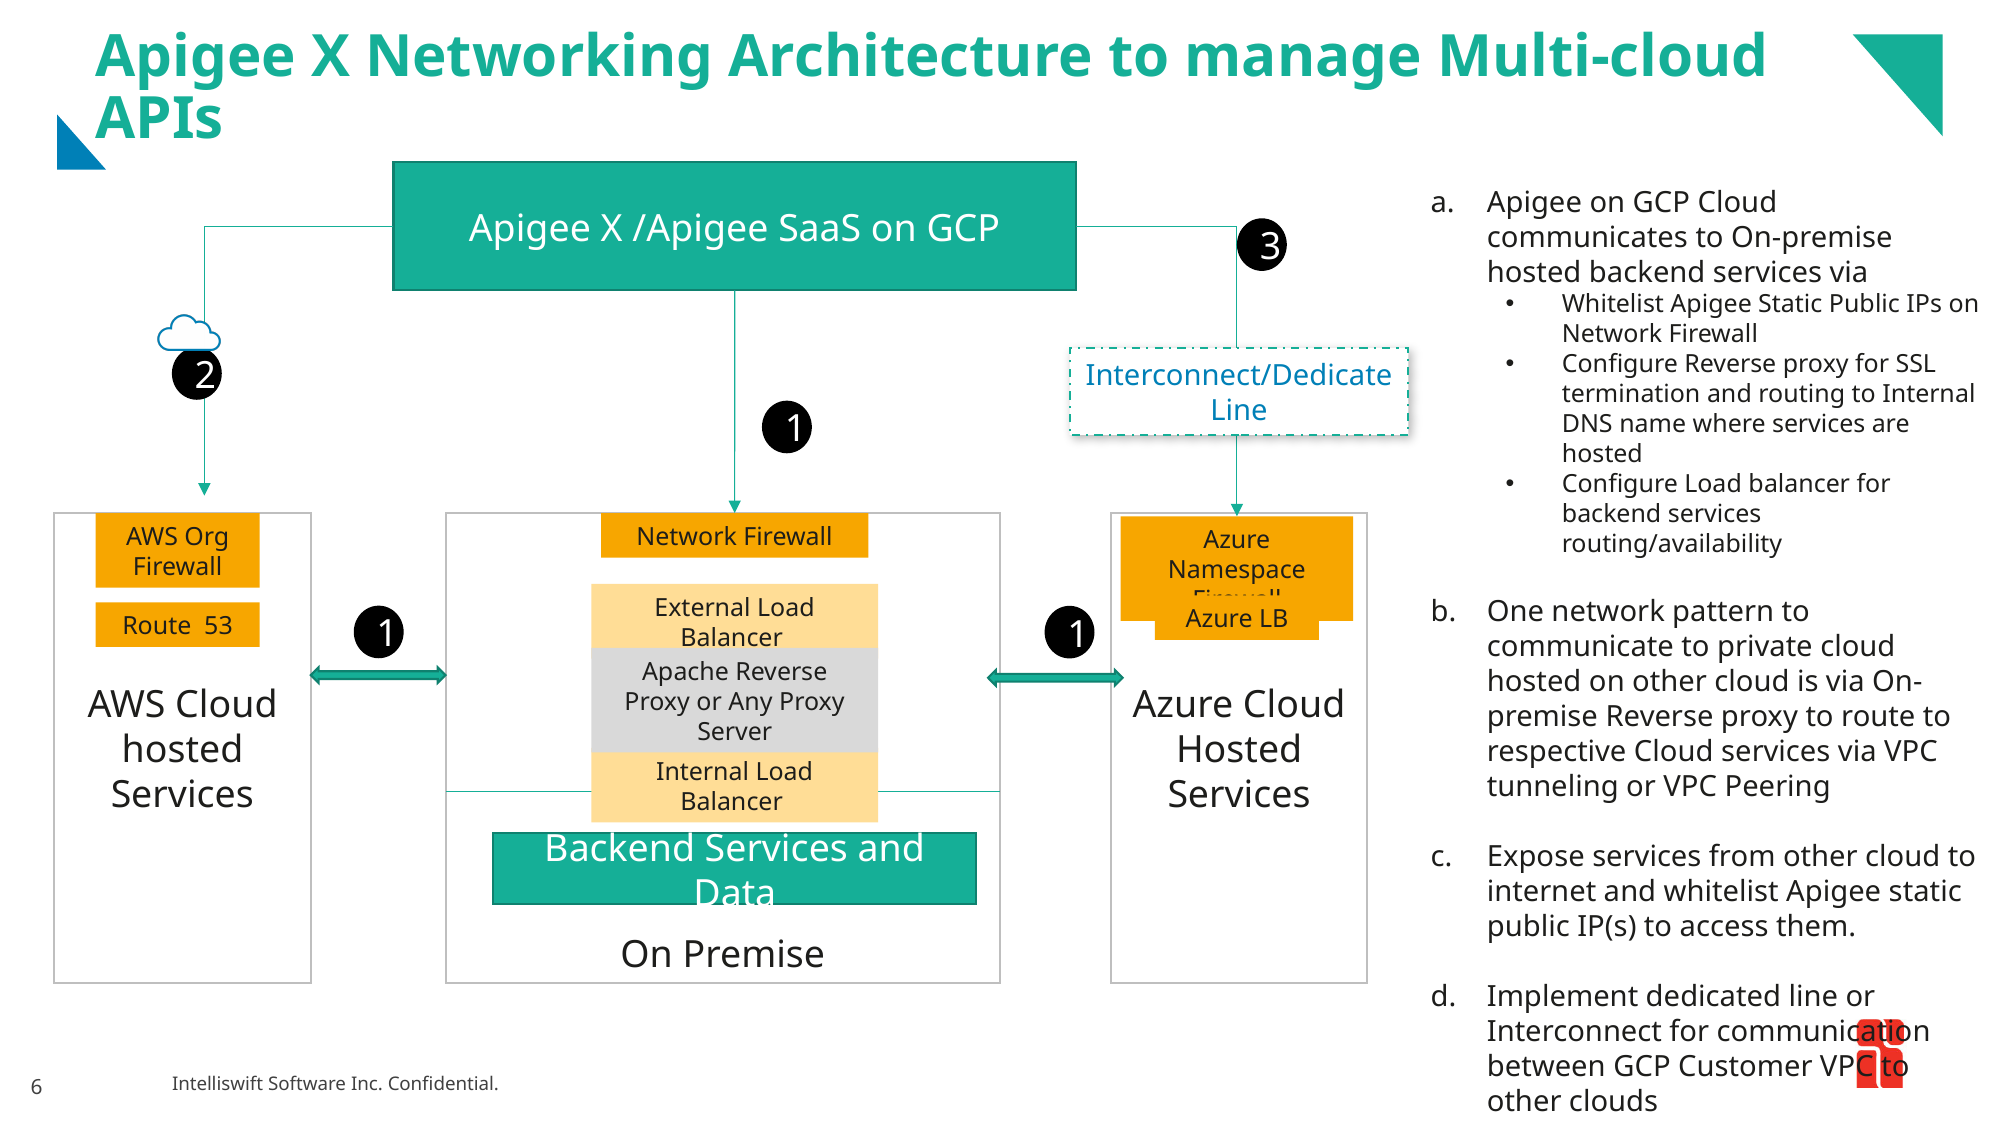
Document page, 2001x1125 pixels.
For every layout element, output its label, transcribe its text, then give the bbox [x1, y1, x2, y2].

text_box Internal Load Balancer [591, 792, 879, 823]
text_box External Load Balancer [591, 583, 879, 647]
text_box 2 [171, 367, 204, 400]
text_box 1 [1044, 605, 1095, 659]
title Apigee X Networking Architecture to manage Multi-cloud APIs [95, 56, 1898, 121]
text_box 3 [1237, 218, 1287, 271]
text_box Azure LB [1154, 595, 1319, 640]
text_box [204, 226, 394, 496]
text_box [309, 664, 448, 686]
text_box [1076, 226, 1237, 517]
text_box Apache Reverse Proxy or Any Proxy Server [591, 647, 879, 753]
text_box Network Firewall [601, 513, 869, 558]
text_box [986, 667, 1125, 689]
text_box Azure Cloud Hosted Services [1110, 512, 1368, 984]
text_box AWS Cloud hosted Services [53, 512, 312, 984]
text_box Interconnect/Dedicate Line [1237, 347, 1409, 436]
text_box 1 [353, 605, 404, 659]
text_box 1 [761, 400, 812, 454]
text_box Azure Namespace Firewall [1120, 516, 1354, 621]
picture [154, 298, 224, 367]
text_box Route 53 [95, 602, 260, 647]
text_box Apigee X /Apigee SaaS on GCP [392, 161, 1077, 291]
text_box Apigee on GCP Cloud communicates to On-premise hosted backend services via Whitelist Apigee Static Public IPs on Network Firewall Configure Reverse proxy for SSL termination and routing to Internal DNS name where services are hosted Configure Load balancer for backend services routing/availability One network pattern to communicate to private cloud hosted on other cloud is via On-premise Reverse proxy to route to respective Cloud services via VPC tunneling or VPC Peering Expose services from other cloud to internet and whitelist Apigee static public IP(s) to access them. Implement dedicated line or Interconnect for communication between GCP Customer VPC to other clouds [1415, 175, 1996, 1125]
text_box On Premise [445, 512, 1001, 984]
text_box Backend Services and Data [492, 832, 977, 905]
text_box Interconnect/Dedicate Line [1069, 347, 1076, 436]
text_box Internal Load Balancer [591, 753, 879, 791]
text_box AWS Org Firewall [95, 513, 260, 588]
